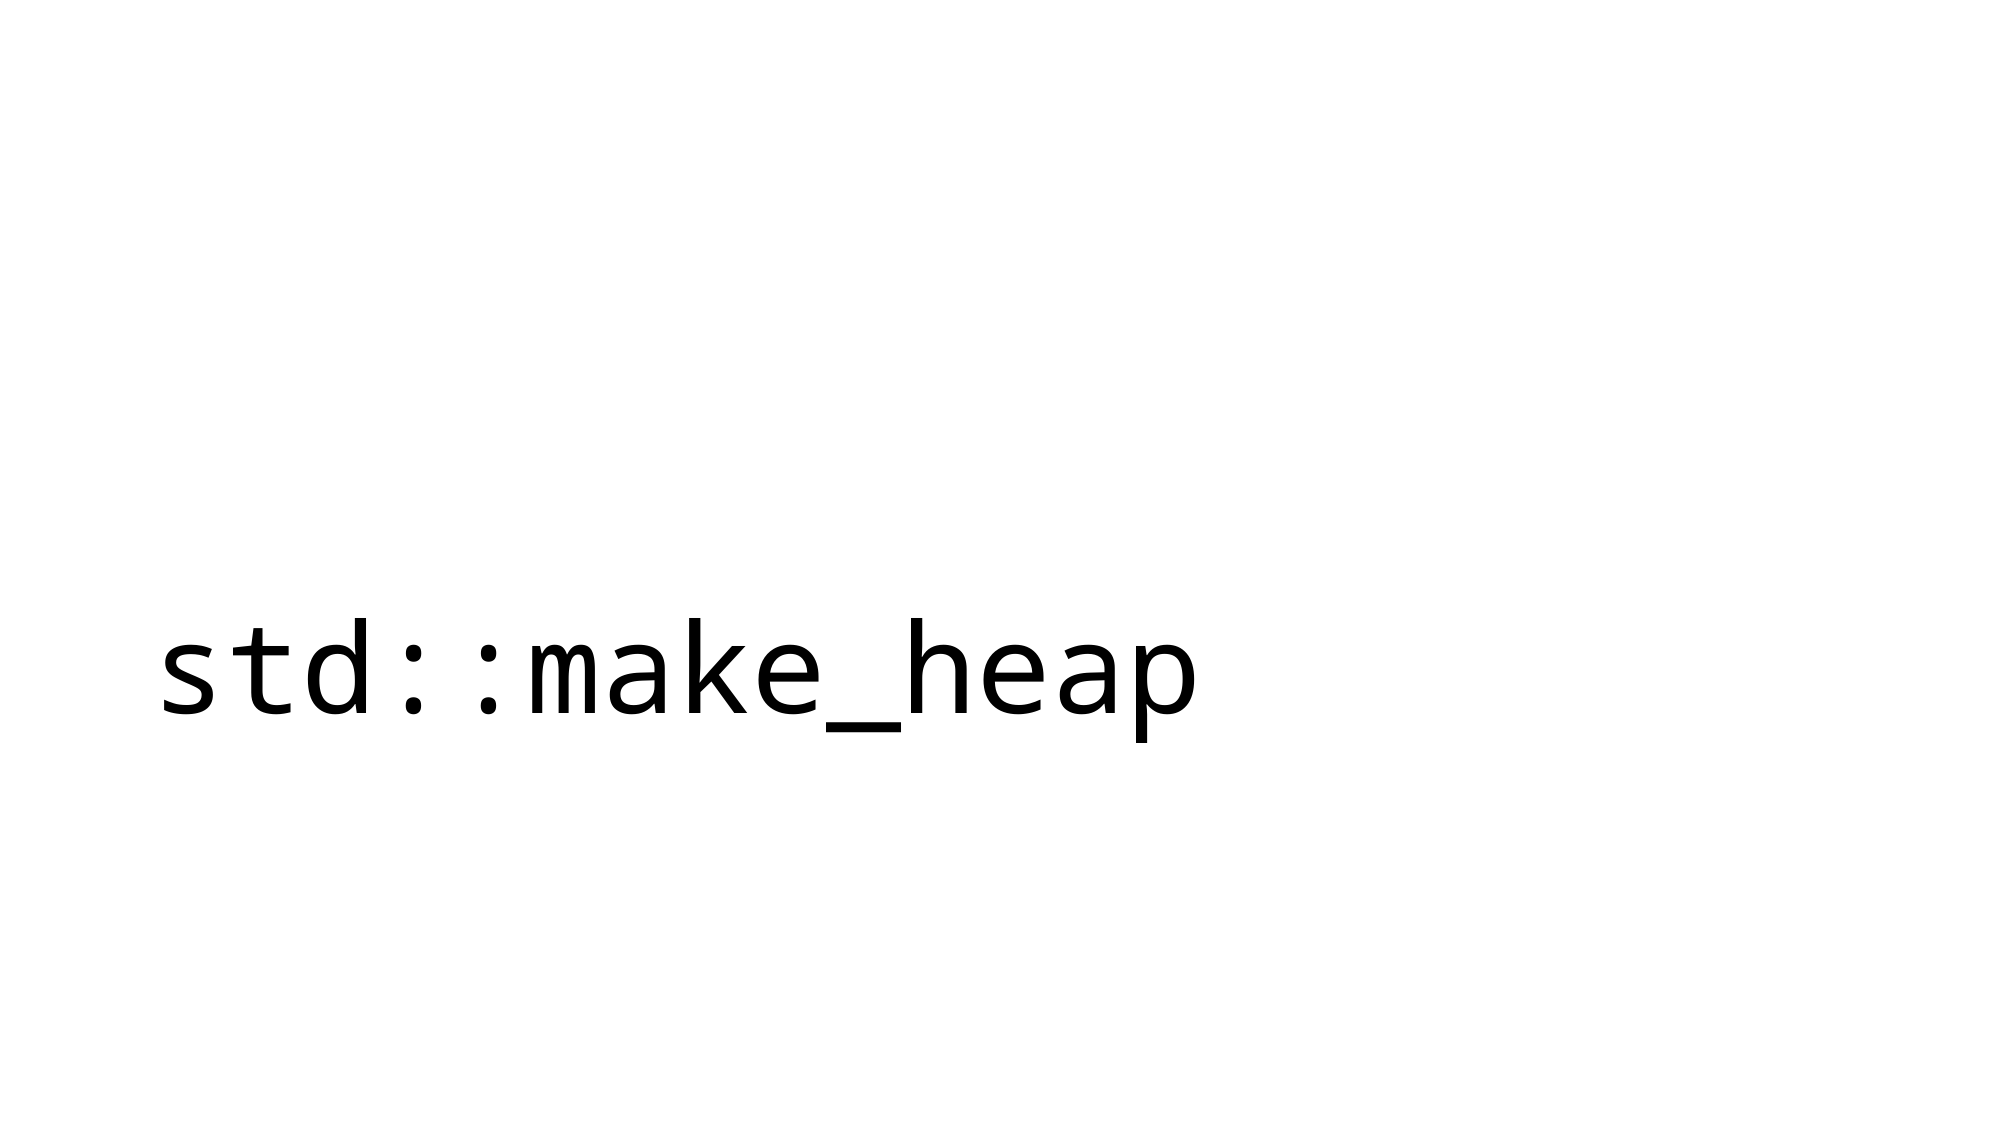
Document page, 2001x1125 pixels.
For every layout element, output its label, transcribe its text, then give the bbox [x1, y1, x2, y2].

title std::make_heap [136, 280, 1862, 749]
